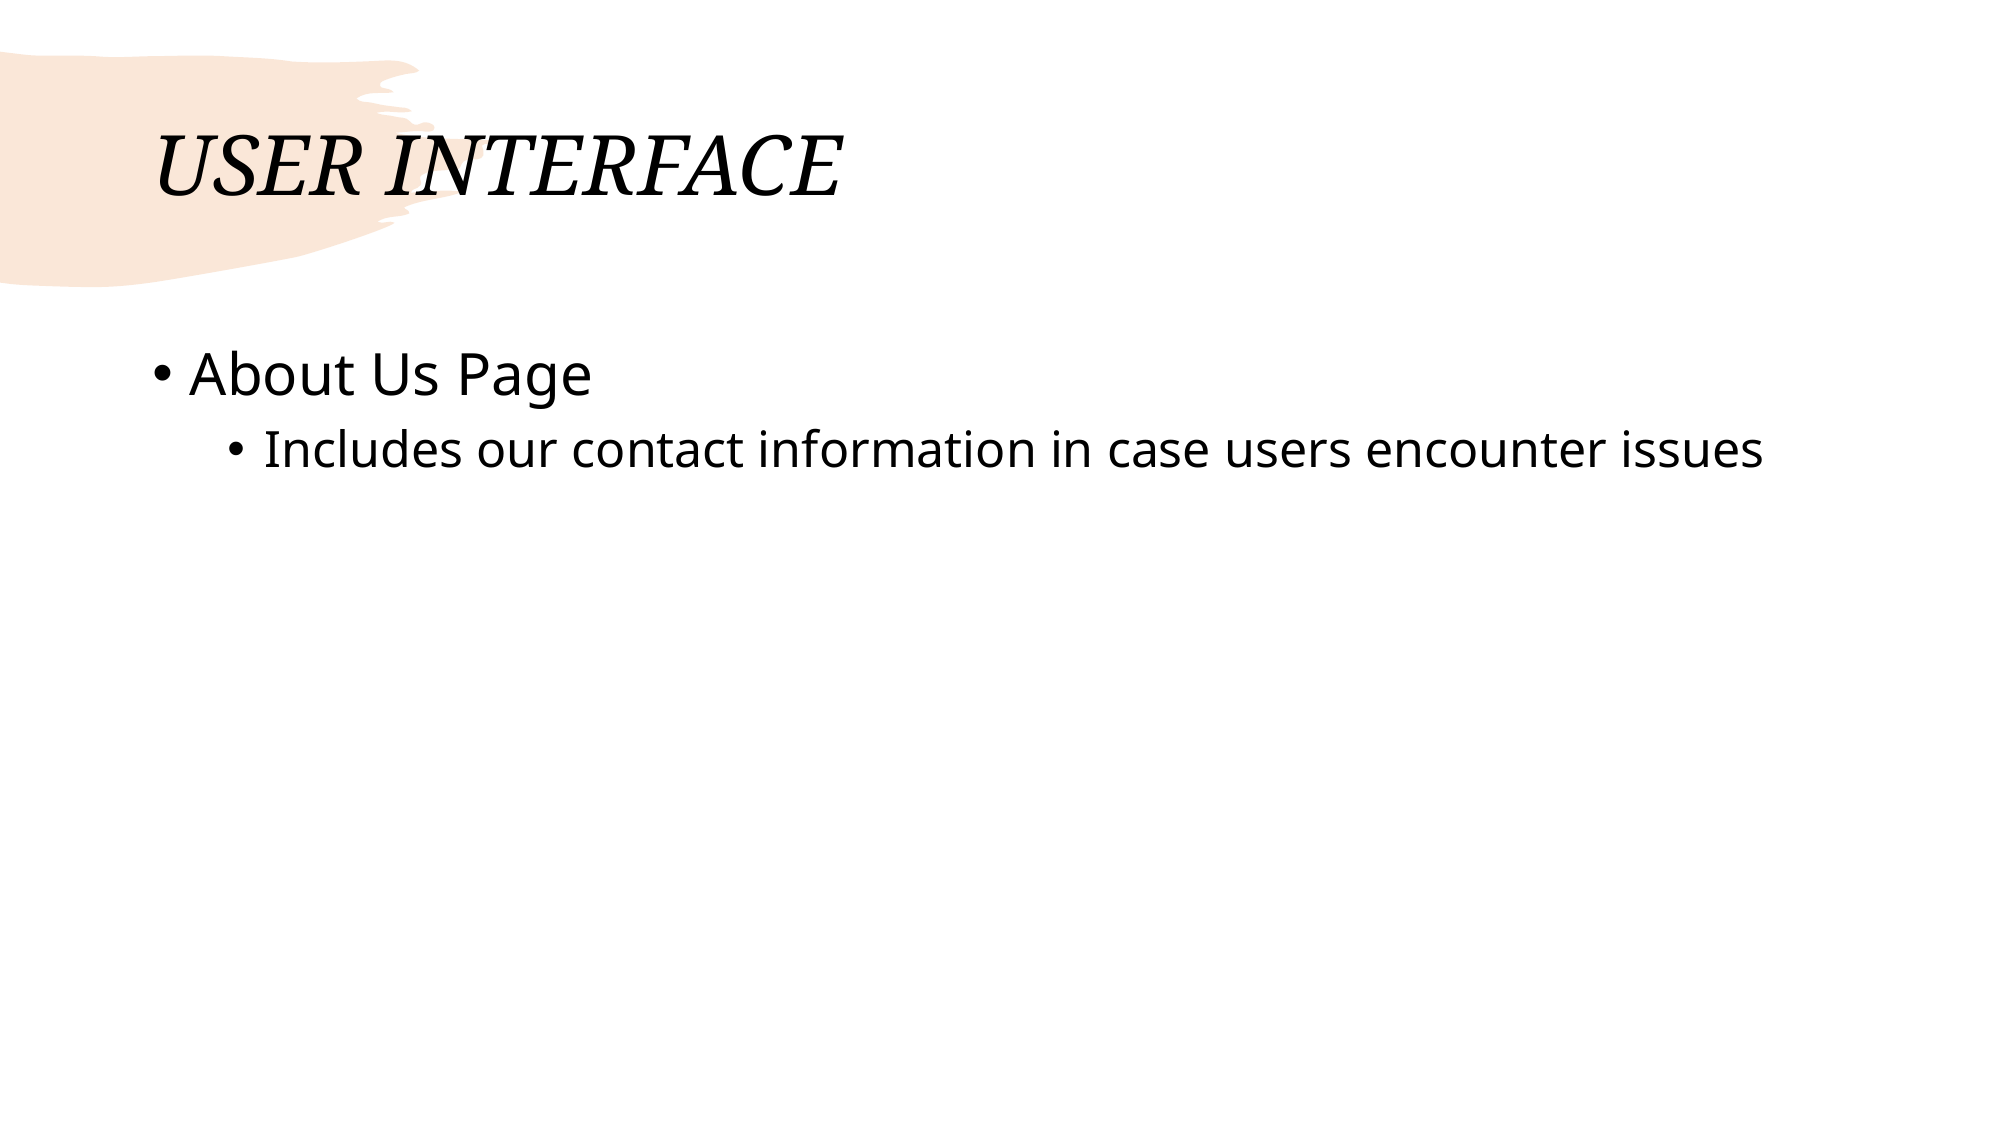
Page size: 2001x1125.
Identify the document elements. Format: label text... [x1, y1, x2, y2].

title USER INTERFACE [137, 59, 1863, 278]
list About Us Page Includes our contact information in case users encounter issues [137, 329, 1863, 1013]
